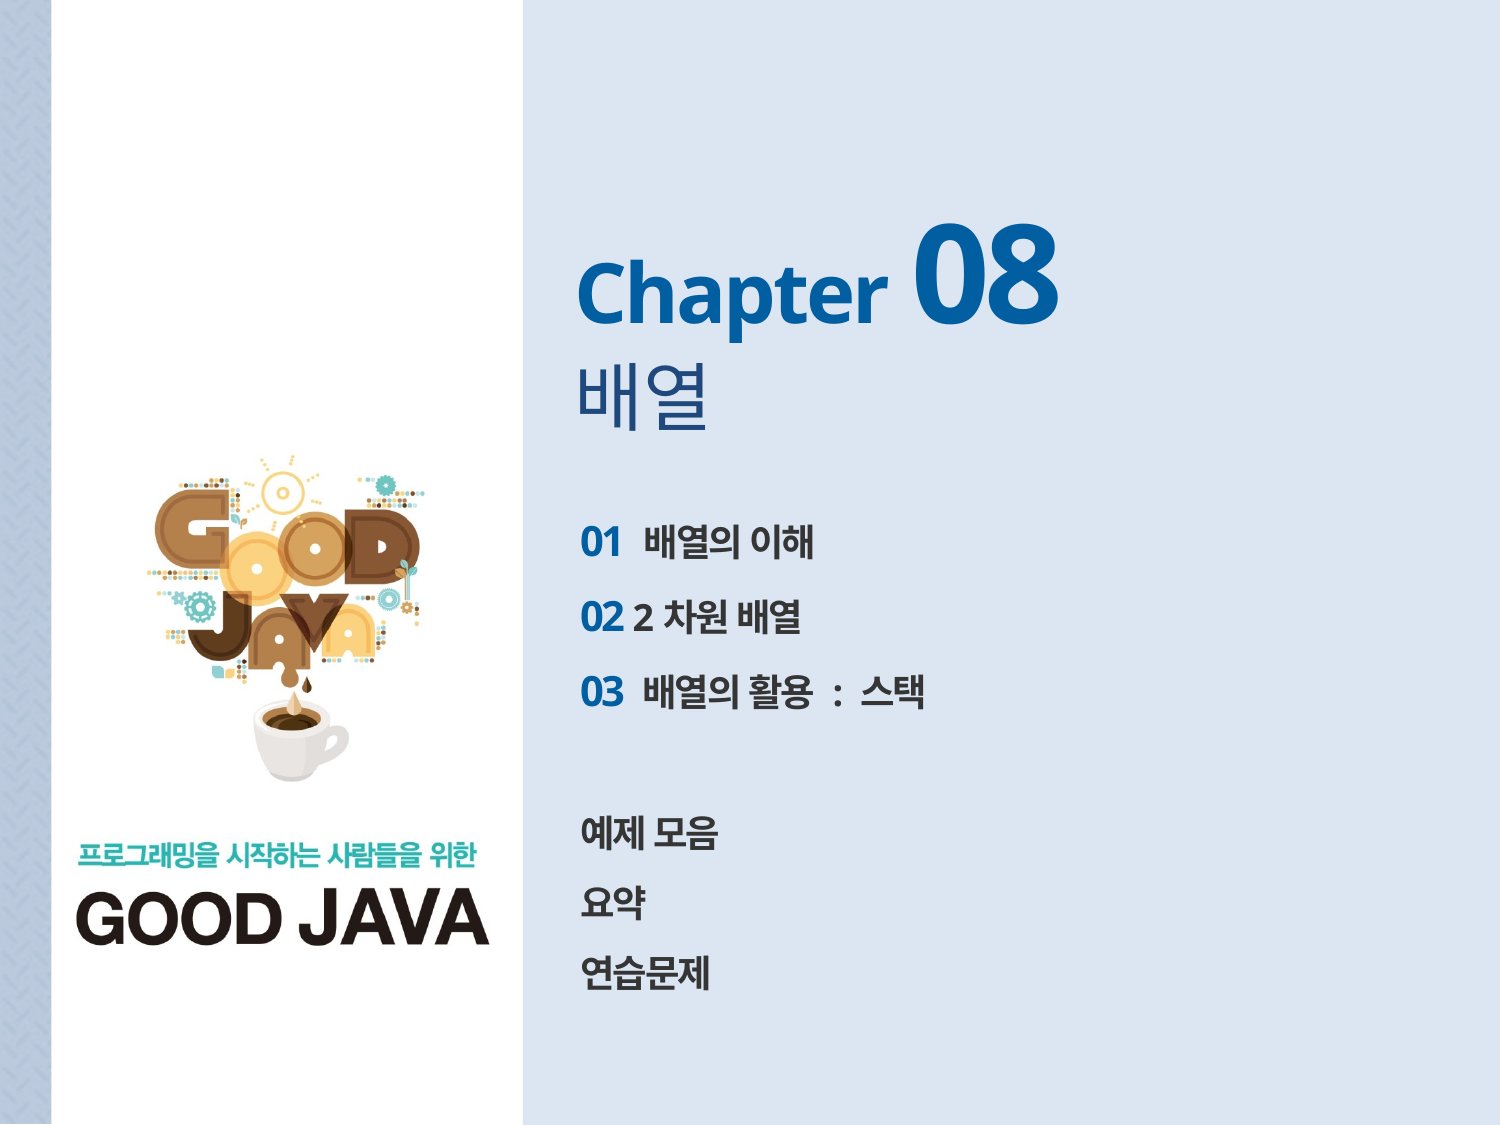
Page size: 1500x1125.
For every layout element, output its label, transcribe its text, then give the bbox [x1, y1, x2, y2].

text_box Chapter 08 배열 [559, 178, 1078, 449]
picture [72, 837, 479, 871]
picture [70, 885, 493, 948]
text_box 01 배열의 이해 02 2차원 배열 03 배열의 활용 : 스택 예제 모음 요약 연습문제 [565, 507, 1455, 1003]
picture [122, 453, 452, 782]
